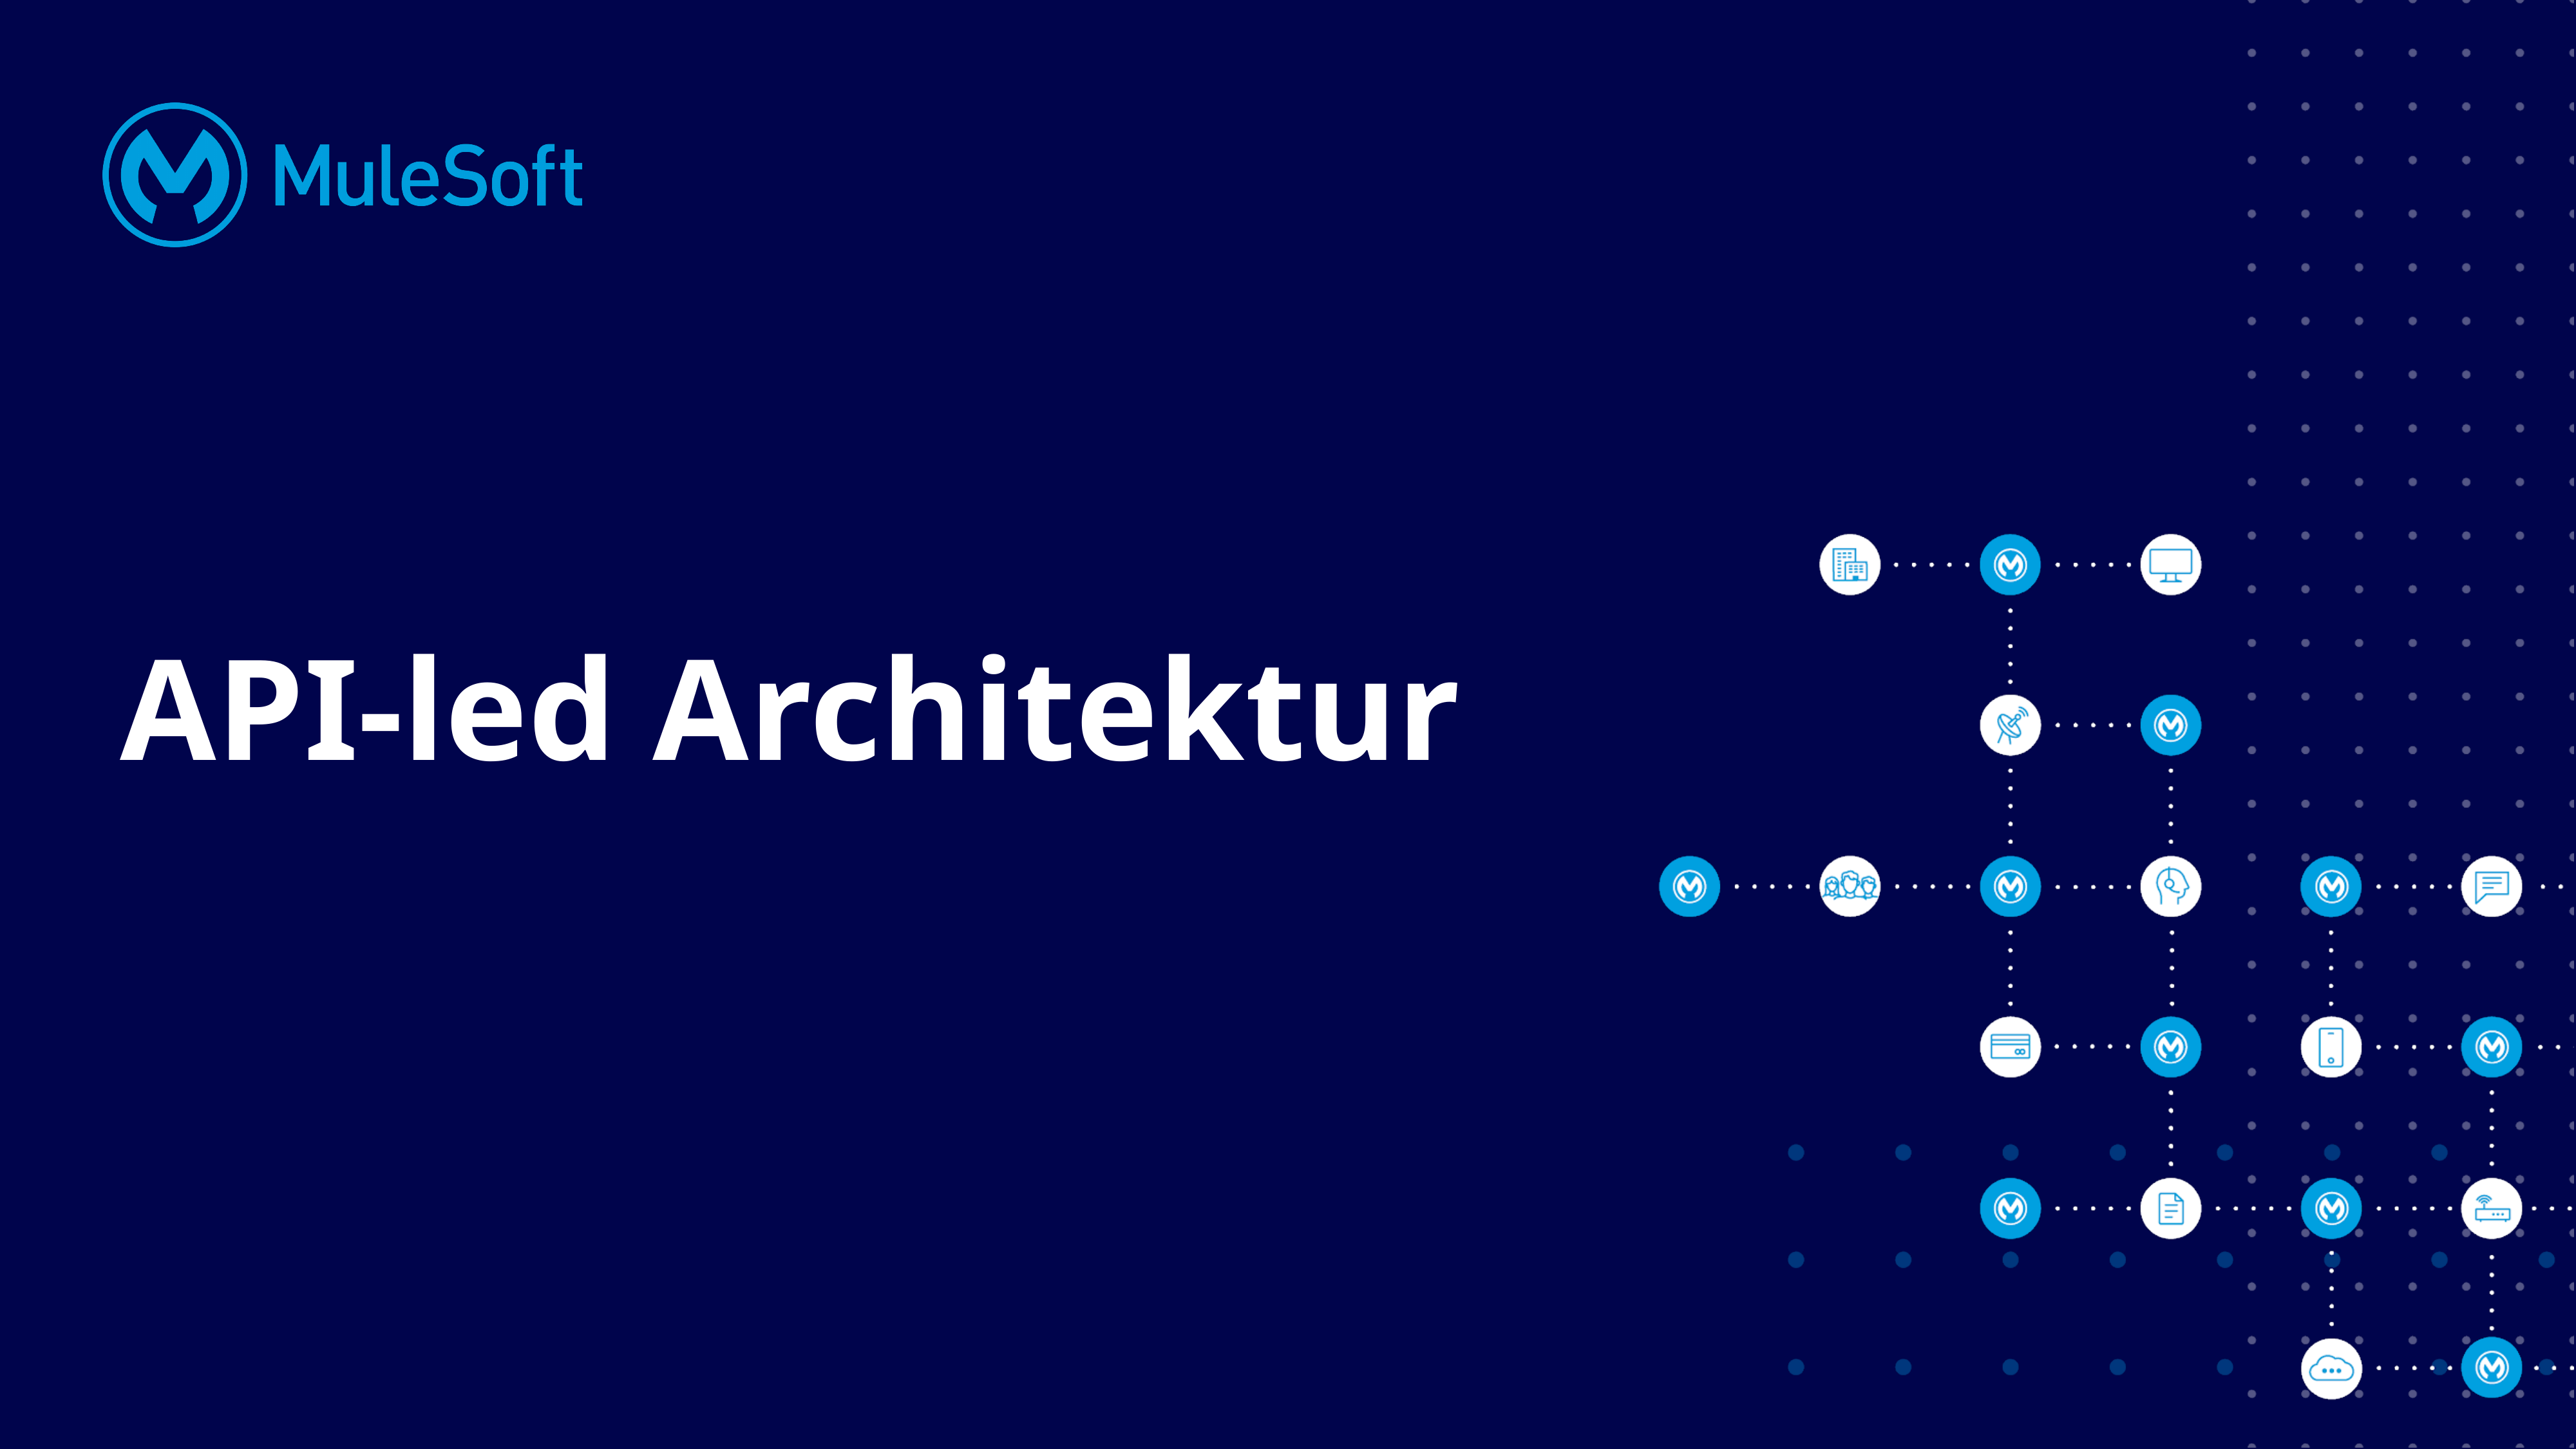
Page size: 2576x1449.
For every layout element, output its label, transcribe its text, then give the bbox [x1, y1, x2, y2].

picture [0, 0, 2574, 1448]
title API-led Architektur [120, 209, 1533, 789]
